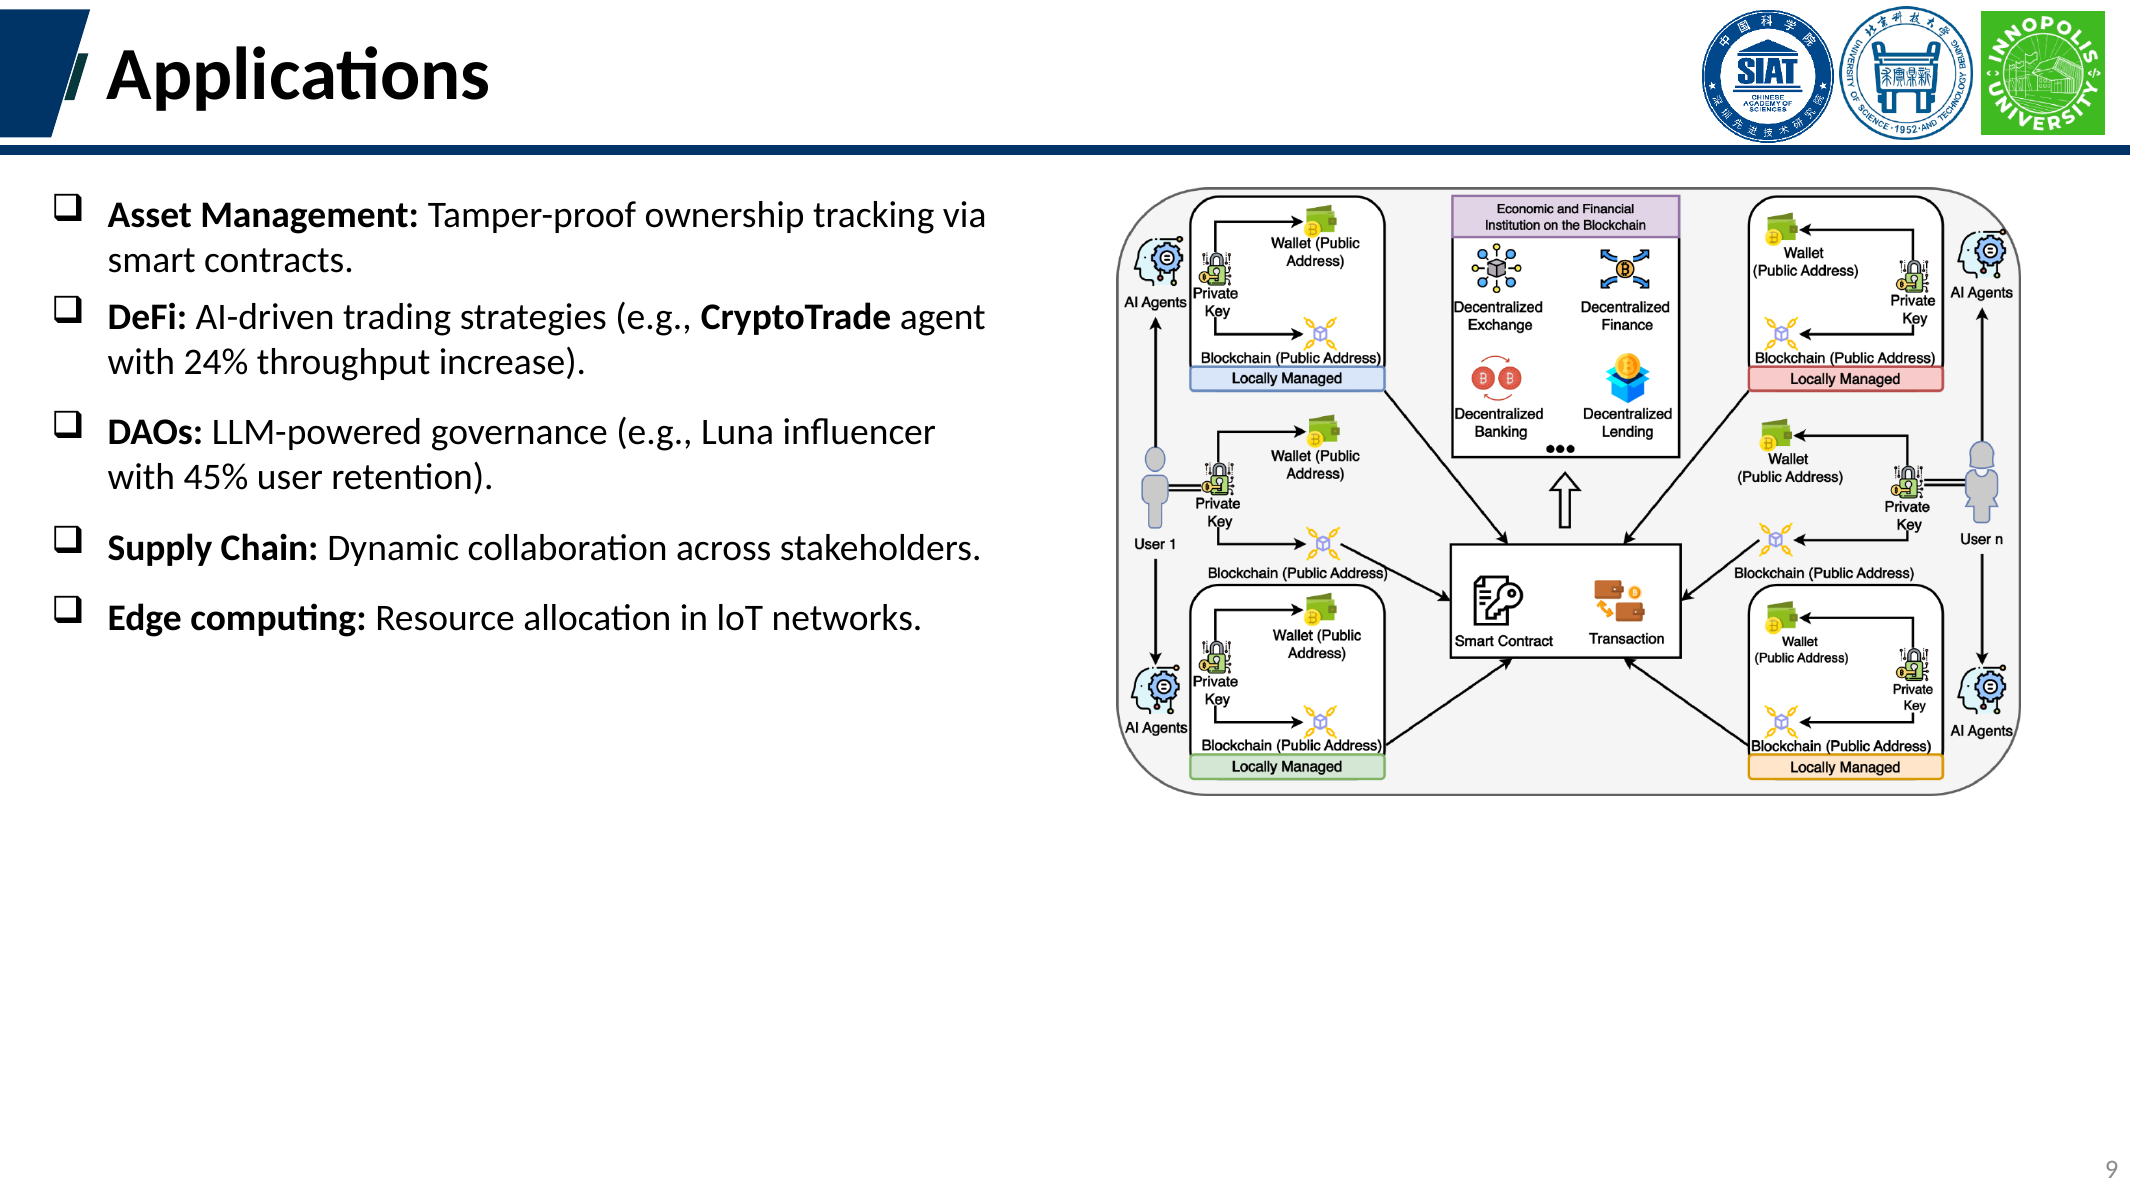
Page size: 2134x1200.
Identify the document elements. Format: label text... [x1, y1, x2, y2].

slide_number 9 [1653, 1136, 2134, 1200]
picture [1116, 187, 2021, 797]
picture [1932, 6, 1973, 140]
text_box Asset Management: Tamper-proof ownership tracking via smart contracts. DeFi: AI-driven trading strategies (e.g., CryptoTrade agent with 24% throughput increase). DAOs: LLM-powered governance (e.g., Luna influencer with 45% user retention). Supply Chain: Dynamic collaboration across stakeholders. Edge computing: Resource allocation in loT networks. [36, 182, 1025, 646]
picture [1981, 11, 2105, 135]
title Applications [91, 0, 1932, 150]
